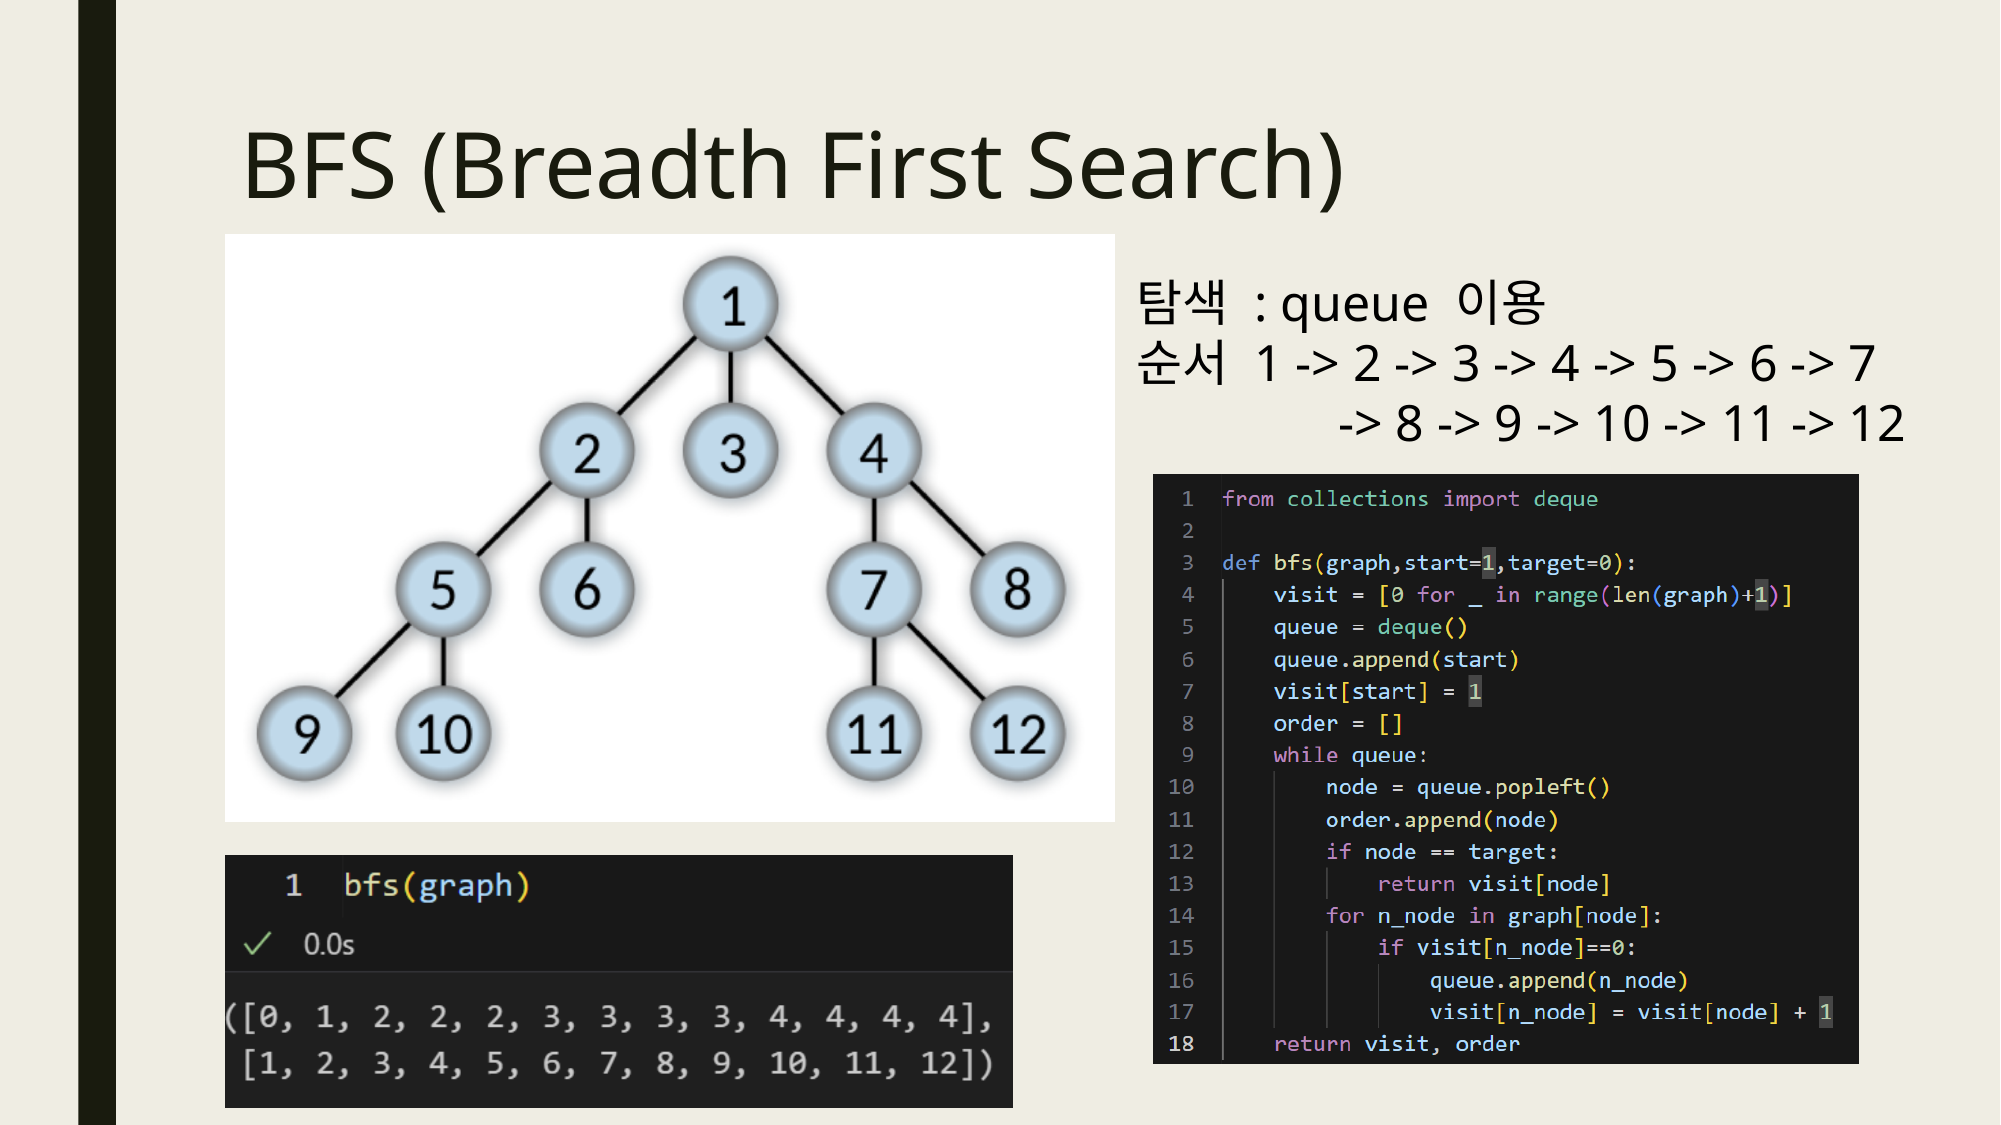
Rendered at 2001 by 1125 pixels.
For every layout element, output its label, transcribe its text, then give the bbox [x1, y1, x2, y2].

picture [1153, 474, 1859, 1064]
text_box 탐색 : queue 이용 순서 1 -> 2 -> 3 -> 4 -> 5 -> 6 -> 7 -> 8 -> 9 -> 10 -> 11 -> 12 [1121, 264, 1921, 459]
picture [224, 855, 1013, 1108]
title BFS (Breadth First Search) [225, 112, 1800, 357]
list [224, 234, 1115, 822]
